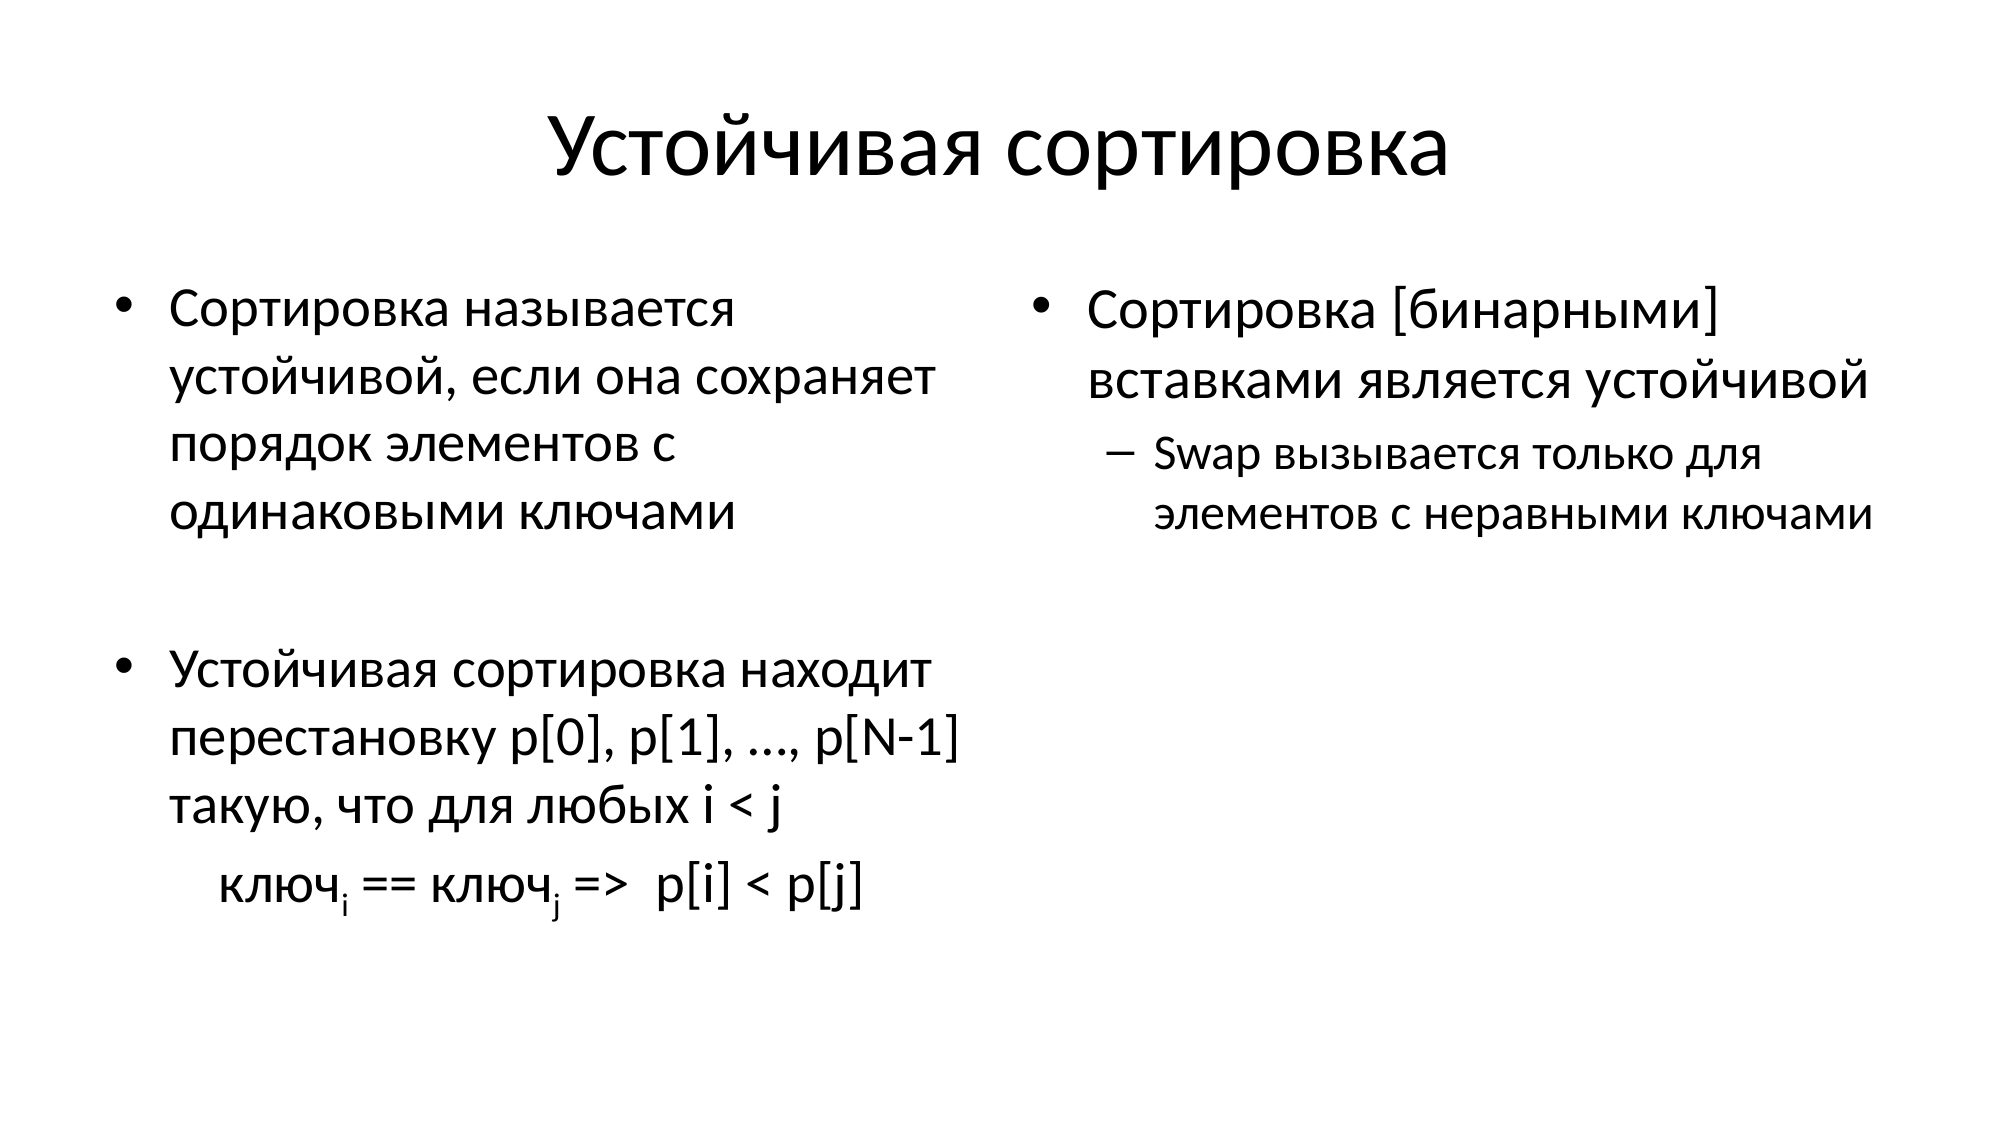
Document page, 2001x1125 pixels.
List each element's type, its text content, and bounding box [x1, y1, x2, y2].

list Сортировка [бинарными] вставками является устойчивой Swap вызывается только для элементов с неравными ключами [1016, 262, 1900, 1005]
title Устойчивая сортировка [99, 45, 1900, 233]
list Сортировка называется устойчивой, если она сохраняет порядок элементов с одинаковыми ключами Устойчивая сортировка находит перестановку p[0], p[1], …, p[N-1] такую, что для любых i < j ключi == ключj => p[i] < p[j] [99, 262, 984, 1005]
